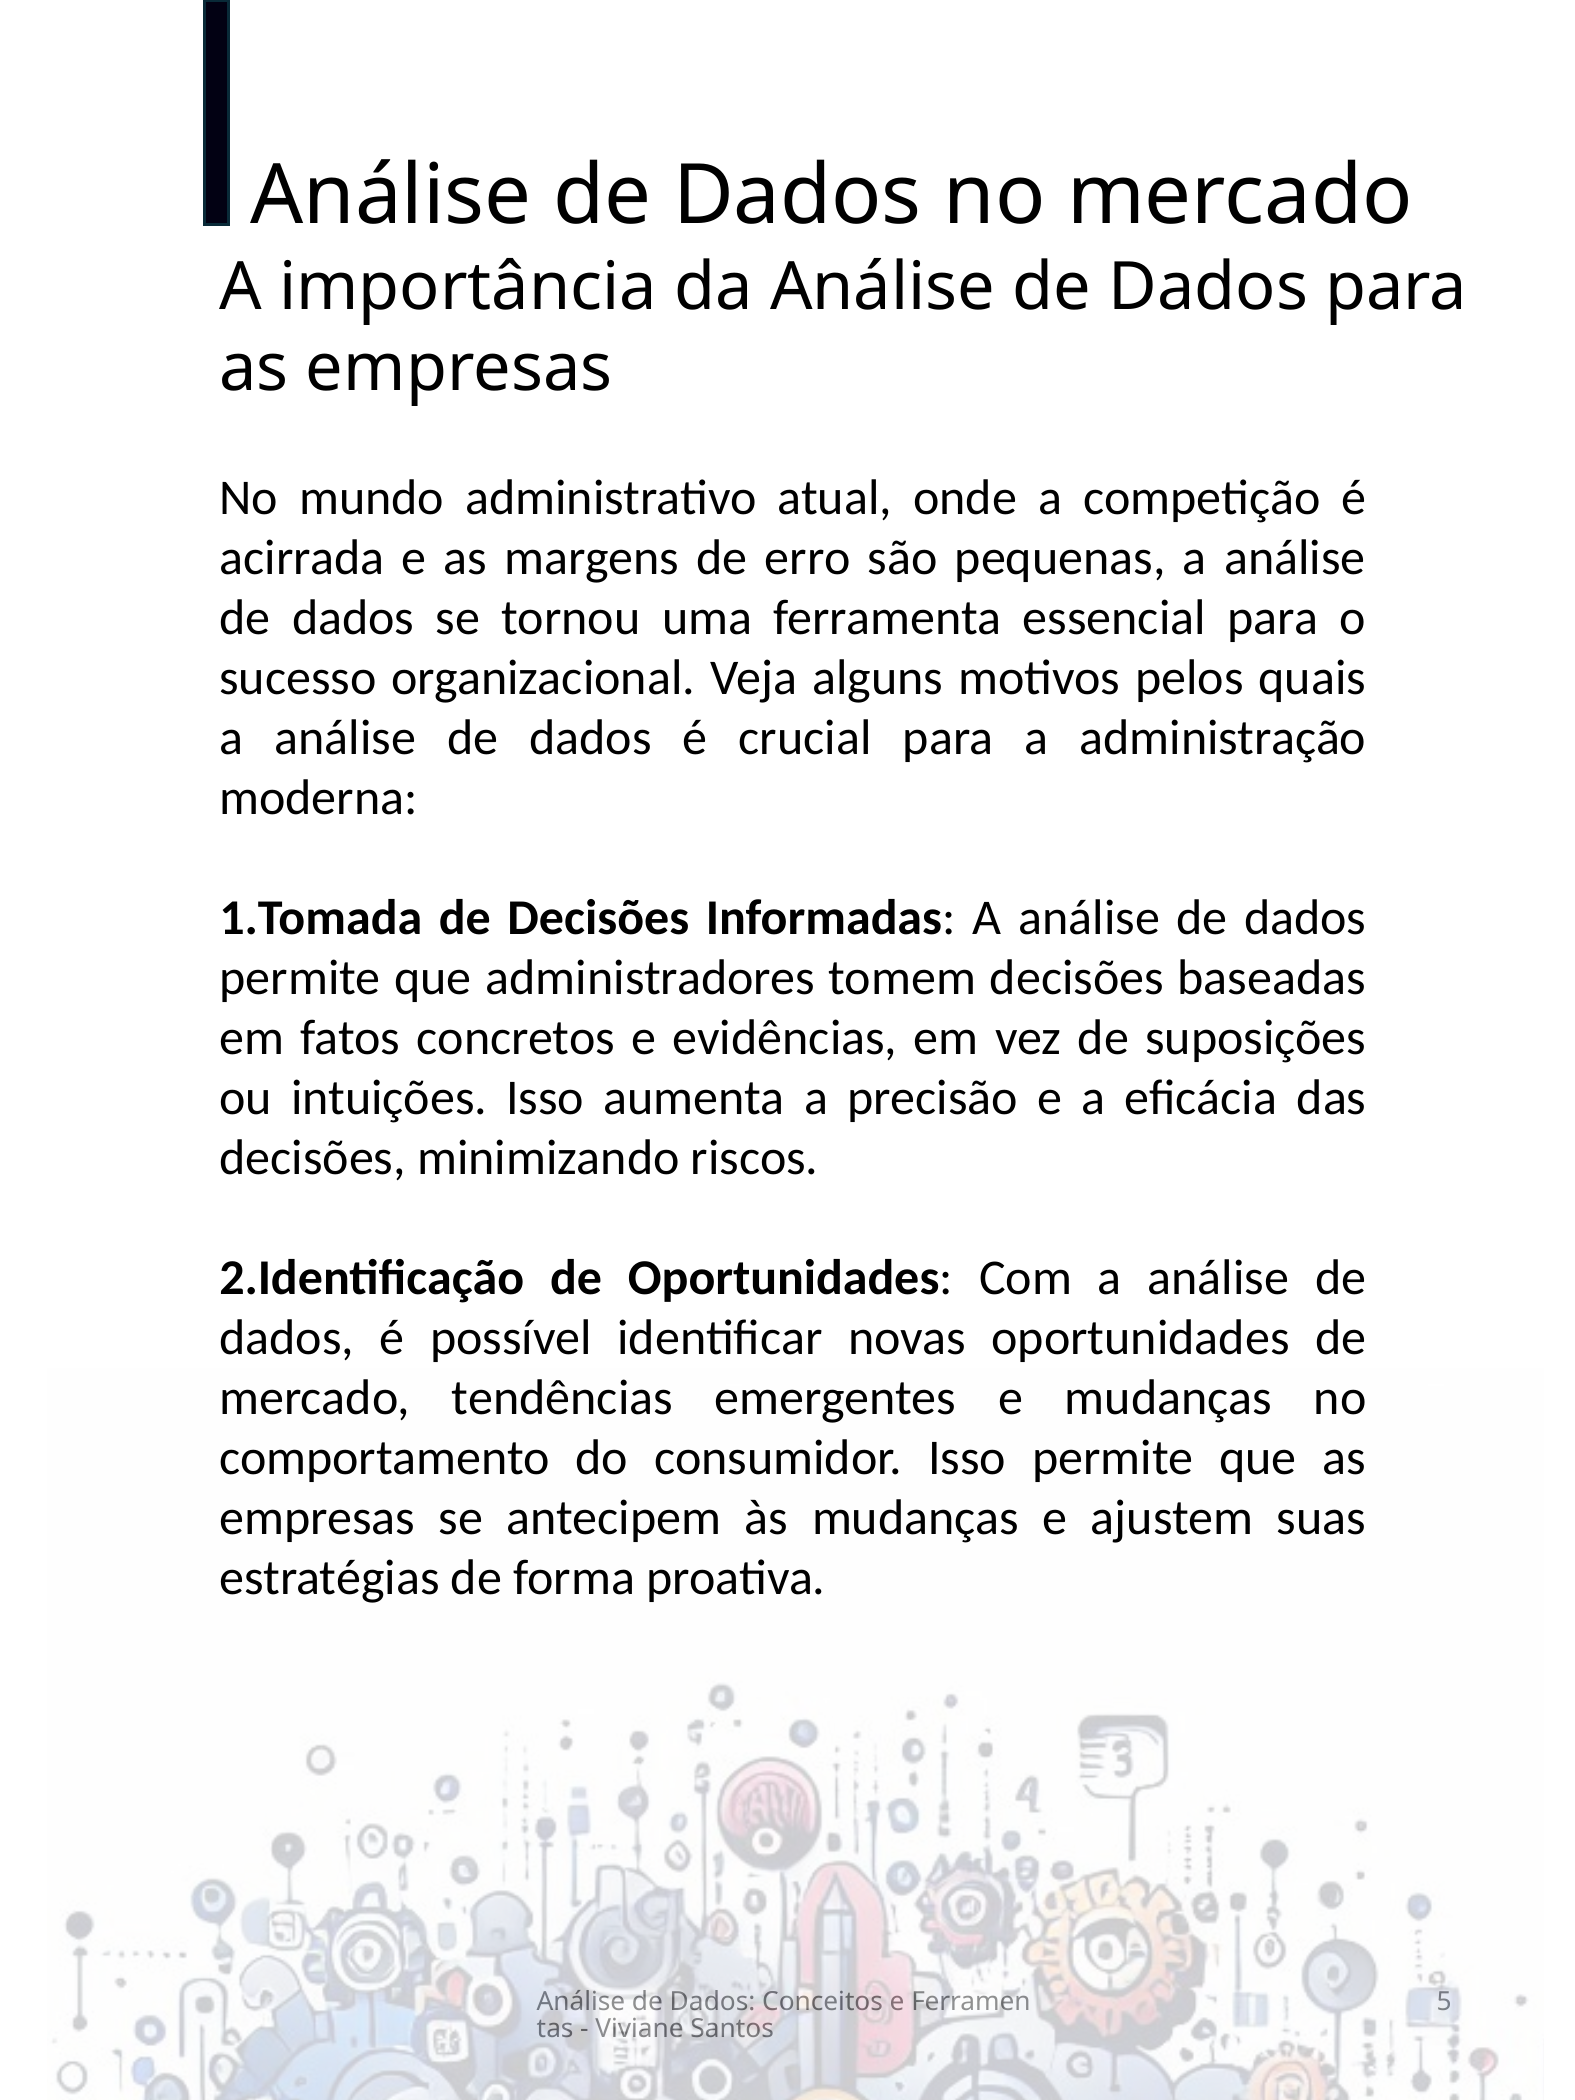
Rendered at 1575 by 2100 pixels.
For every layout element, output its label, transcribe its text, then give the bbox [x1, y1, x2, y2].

text_box A importância da Análise de Dados para as empresas [204, 235, 1544, 411]
text_box [203, 0, 230, 226]
text_box No mundo administrativo atual, onde a competição é acirrada e as margens de erro são pequenas, a análise de dados se tornou uma ferramenta essencial para o sucesso organizacional. Veja alguns motivos pelos quais a análise de dados é crucial para a administração moderna: Tomada de Decisões Informadas: A análise de dados permite que administradores tomem decisões baseadas em fatos concretos e evidências, em vez de suposições ou intuições. Isso aumenta a precisão e a eficácia das decisões, minimizando riscos. Identificação de Oportunidades: Com a análise de dados, é possível identificar novas oportunidades de mercado, tendências emergentes e mudanças no comportamento do consumidor. Isso permite que as empresas se antecipem às mudanças e ajustem suas estratégias de forma proativa. [204, 457, 1382, 1367]
picture [46, 1367, 1545, 2100]
text_box Análise de Dados no mercado [235, 132, 1524, 235]
